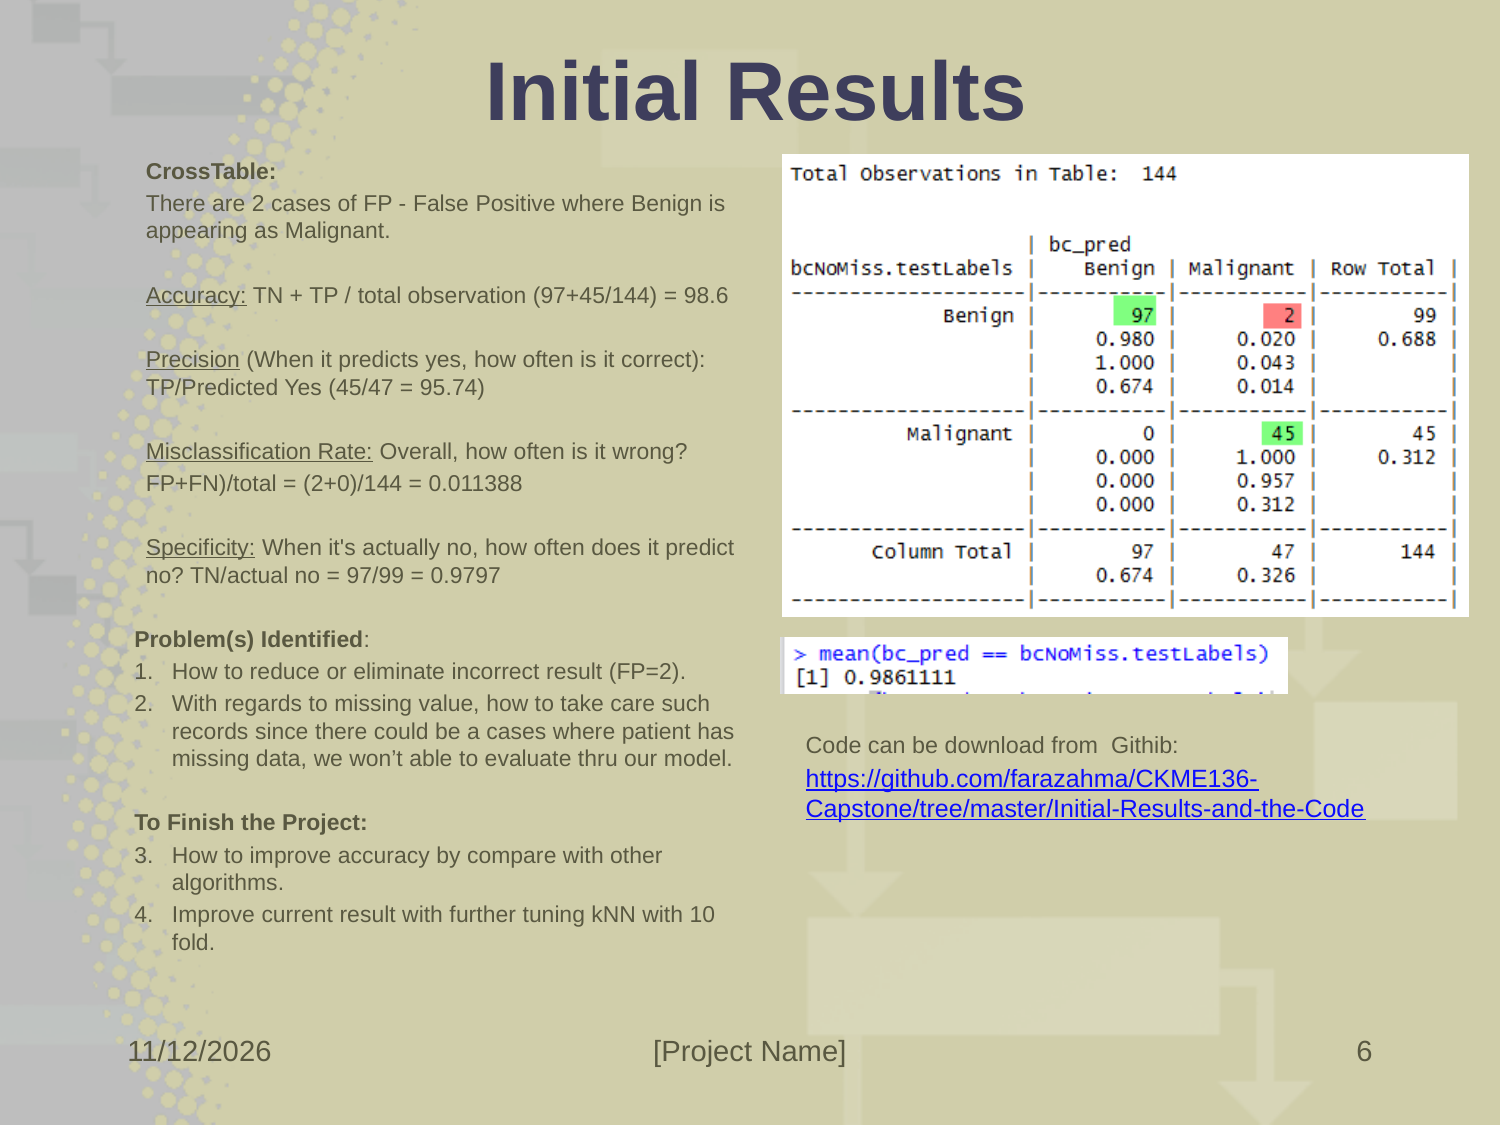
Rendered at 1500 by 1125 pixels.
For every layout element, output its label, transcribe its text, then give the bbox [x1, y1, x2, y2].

list CrossTable: There are 2 cases of FP - False Positive where Benign is appearing as Malignant. Accuracy: TN + TP / total observation (97+45/144) = 98.6 Precision (When it predicts yes, how often is it correct): TP/Predicted Yes (45/47 = 95.74) Misclassification Rate: Overall, how often is it wrong? FP+FN)/total = (2+0)/144 = 0.011388 Specificity: When it's actually no, how often does it predict no? TN/actual no = 97/99 = 0.9797 [55, 148, 777, 641]
text_box Problem(s) Identified: How to reduce or eliminate incorrect result (FP=2). With regards to missing value, how to take care such records since there could be a cases where patient has missing data, we won’t able to evaluate thru our model. To Finish the Project: How to improve accuracy by compare with other algorithms. Improve current result with further tuning kNN with 10 fold. [44, 616, 775, 1010]
slide_number 6 [1074, 1025, 1388, 1100]
title Initial Results [50, 37, 1463, 138]
picture [0, 0, 1500, 1125]
text_box Code can be download from Githib: https://github.com/farazahma/CKME136-Capstone/tree/master/Initial-Results-and-the-Code [781, 722, 1382, 835]
